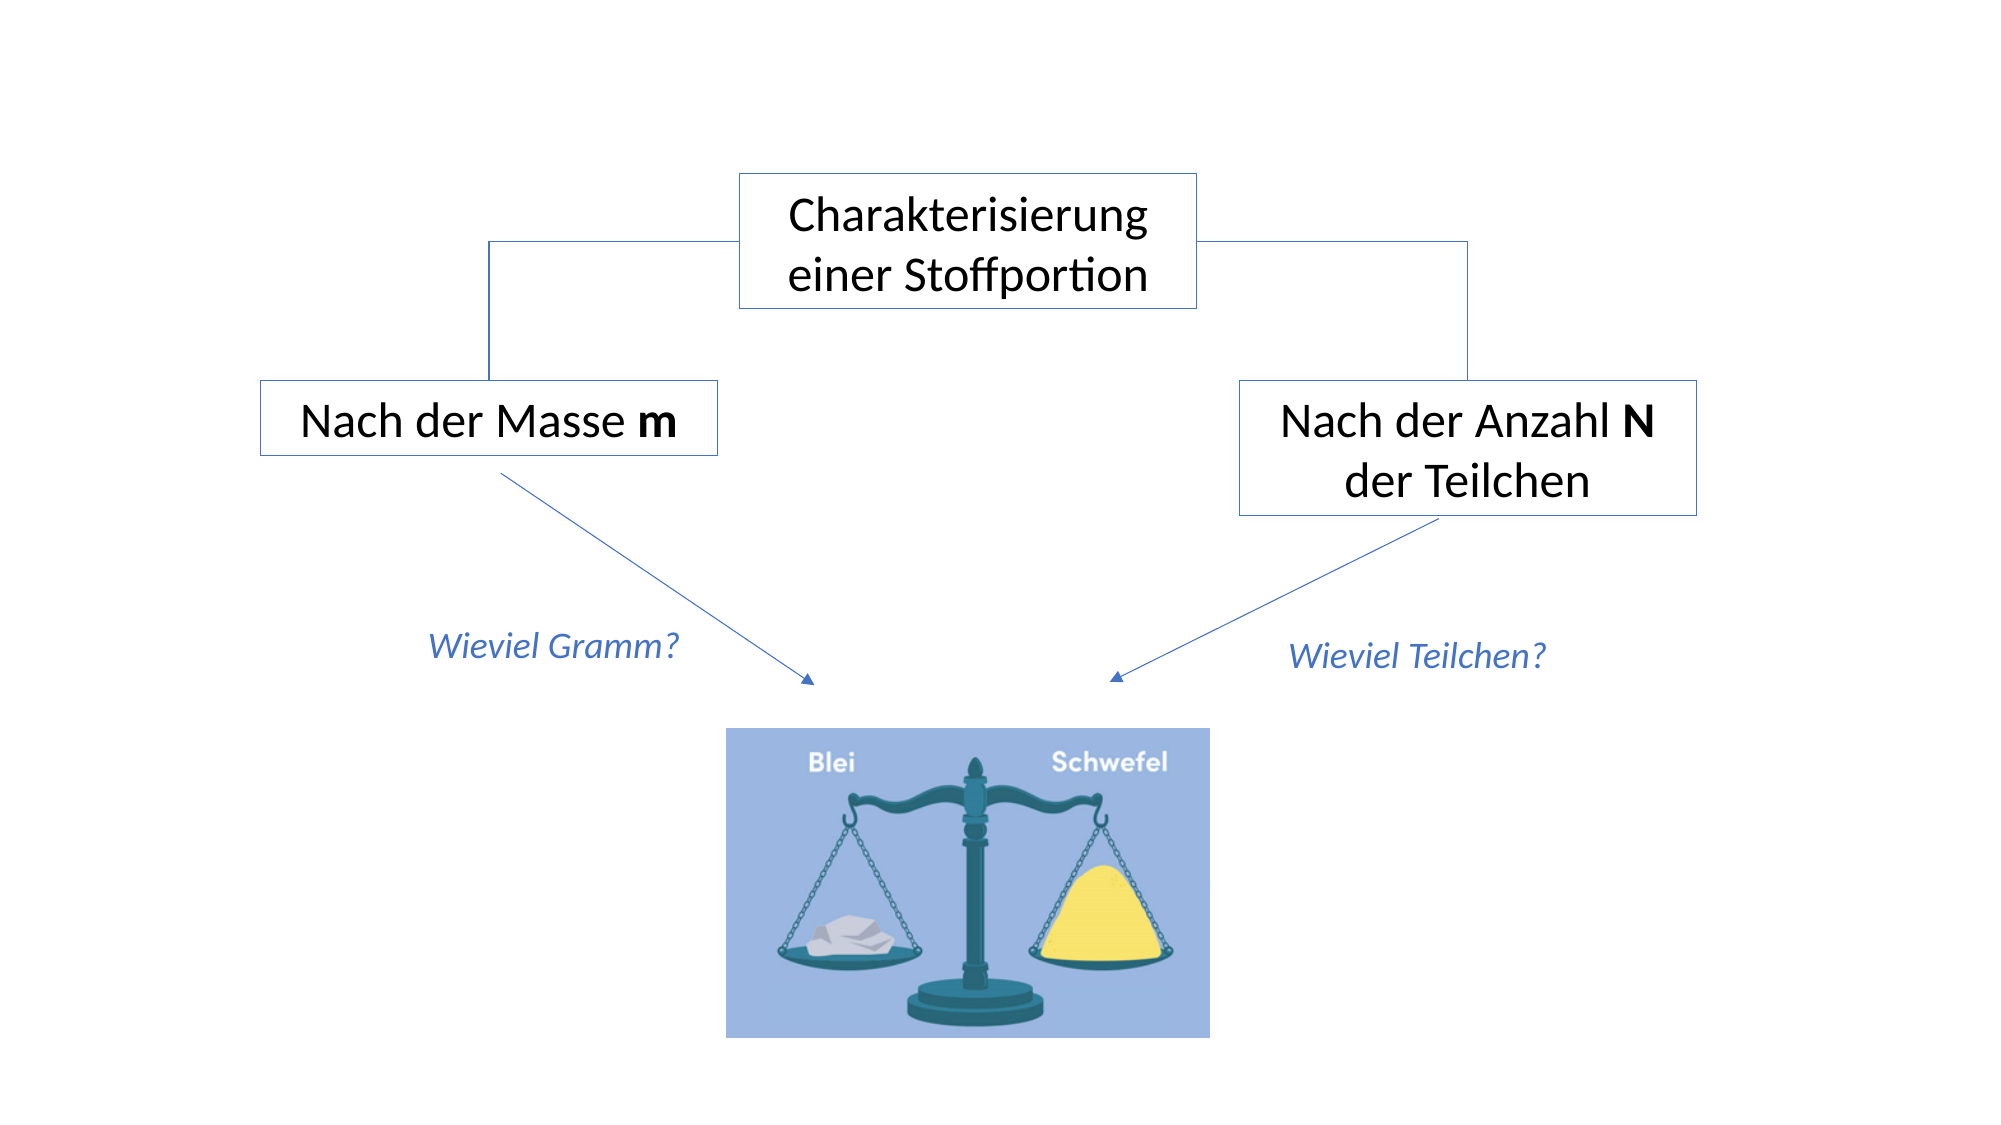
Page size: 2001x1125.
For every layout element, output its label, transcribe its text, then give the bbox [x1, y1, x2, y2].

text_box Wieviel Teilchen? [1273, 623, 1567, 684]
text_box Wieviel Gramm? [413, 614, 500, 674]
picture [726, 728, 1210, 1038]
text_box Nach der Anzahl N der Teilchen [1239, 380, 1697, 516]
text_box Nach der Masse m [260, 380, 718, 456]
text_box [500, 473, 815, 686]
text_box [1196, 242, 1468, 381]
text_box Charakterisierung einer Stoffportion [739, 173, 1197, 309]
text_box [1109, 518, 1439, 682]
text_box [489, 242, 740, 381]
